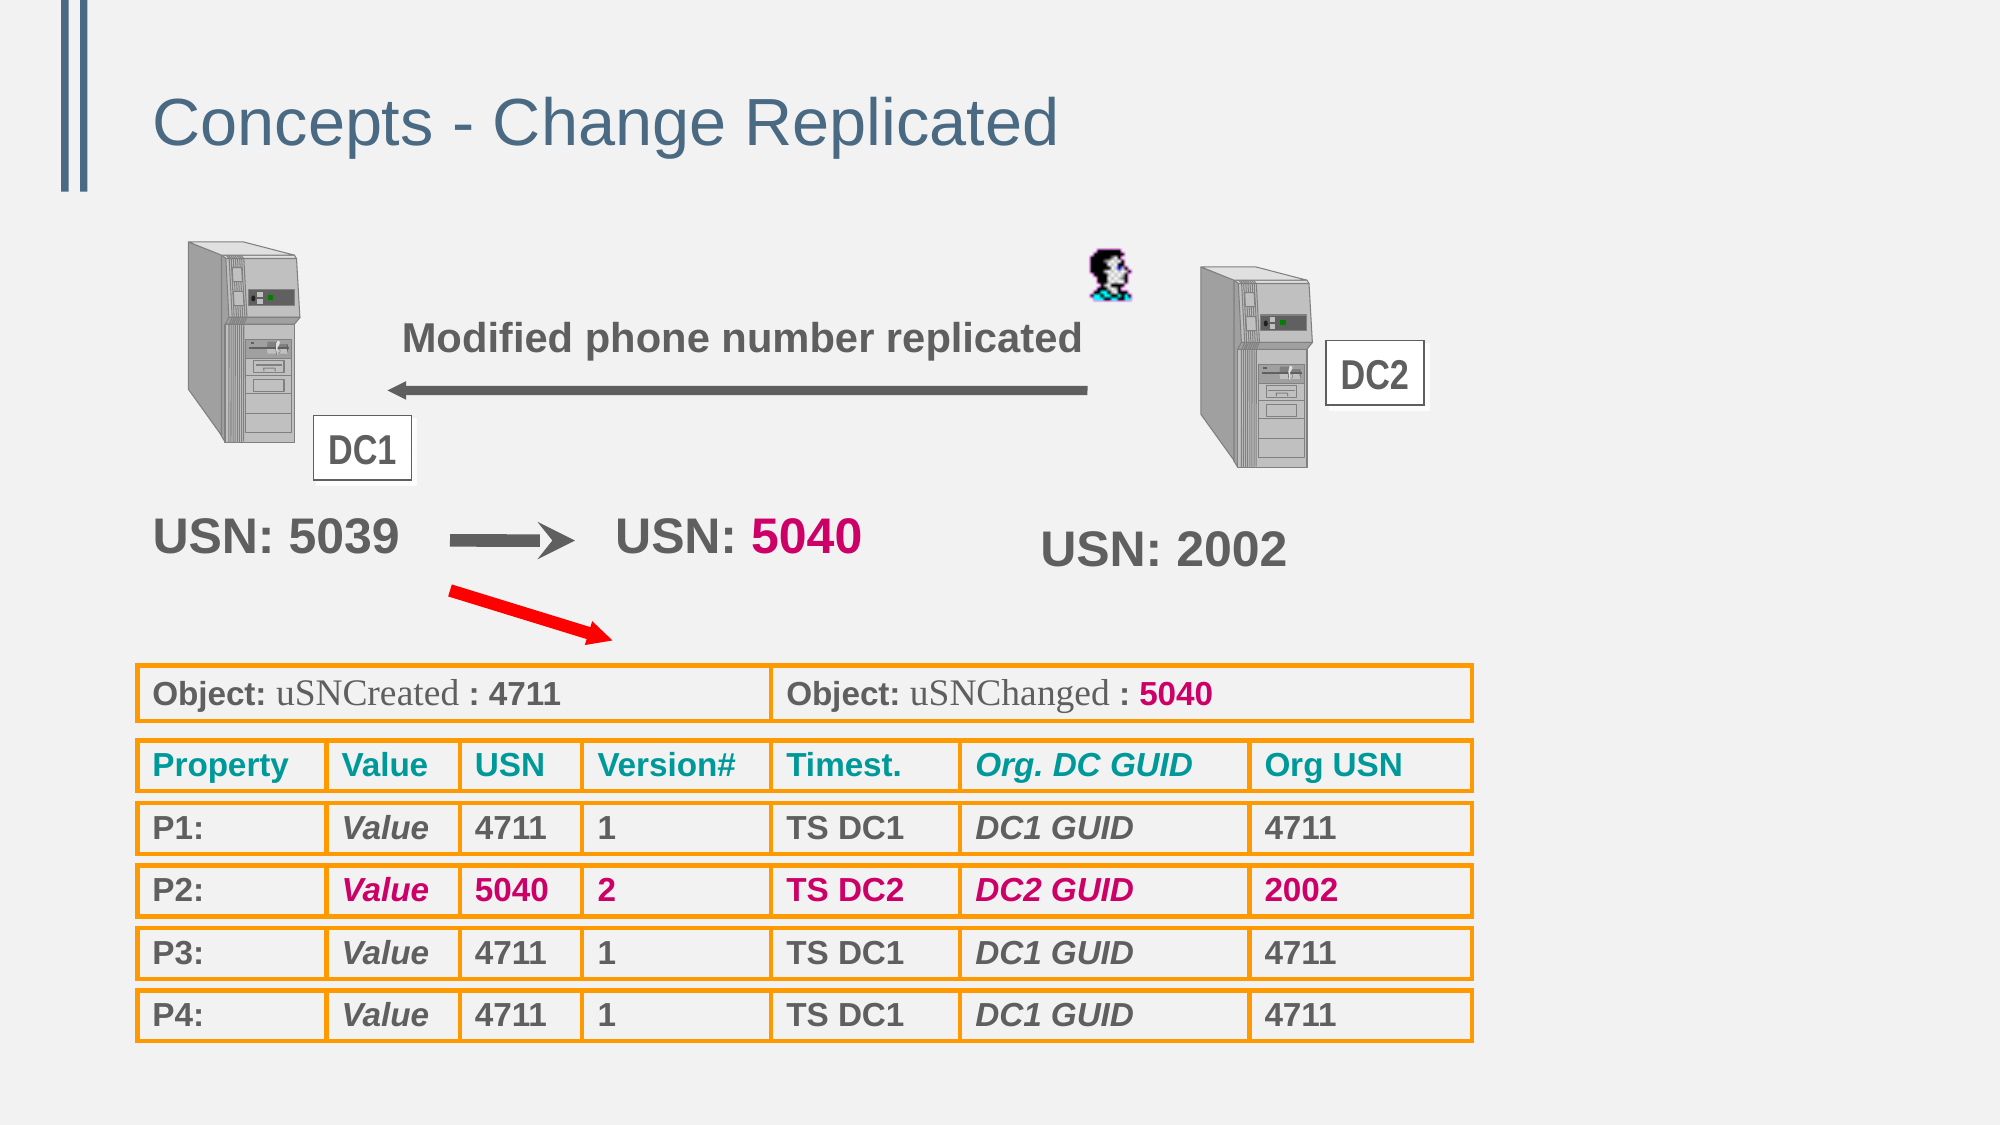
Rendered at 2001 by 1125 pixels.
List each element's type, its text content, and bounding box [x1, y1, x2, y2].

text_box [387, 386, 1088, 395]
text_box USN: 5039 [137, 502, 416, 572]
text_box USN: 2002 [1025, 515, 1303, 585]
text_box [562, 534, 575, 547]
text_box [1074, 240, 1150, 316]
text_box DC2 [1334, 340, 1425, 406]
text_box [137, 665, 1472, 1046]
text_box [137, 160, 1488, 885]
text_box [1199, 265, 1334, 487]
text_box USN: 5040 [600, 502, 878, 572]
text_box DC1 [313, 415, 412, 481]
text_box Modified phone number replicated [387, 303, 1099, 368]
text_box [187, 240, 321, 462]
title Concepts - Change Replicated [137, 64, 1863, 184]
text_box [449, 590, 613, 642]
